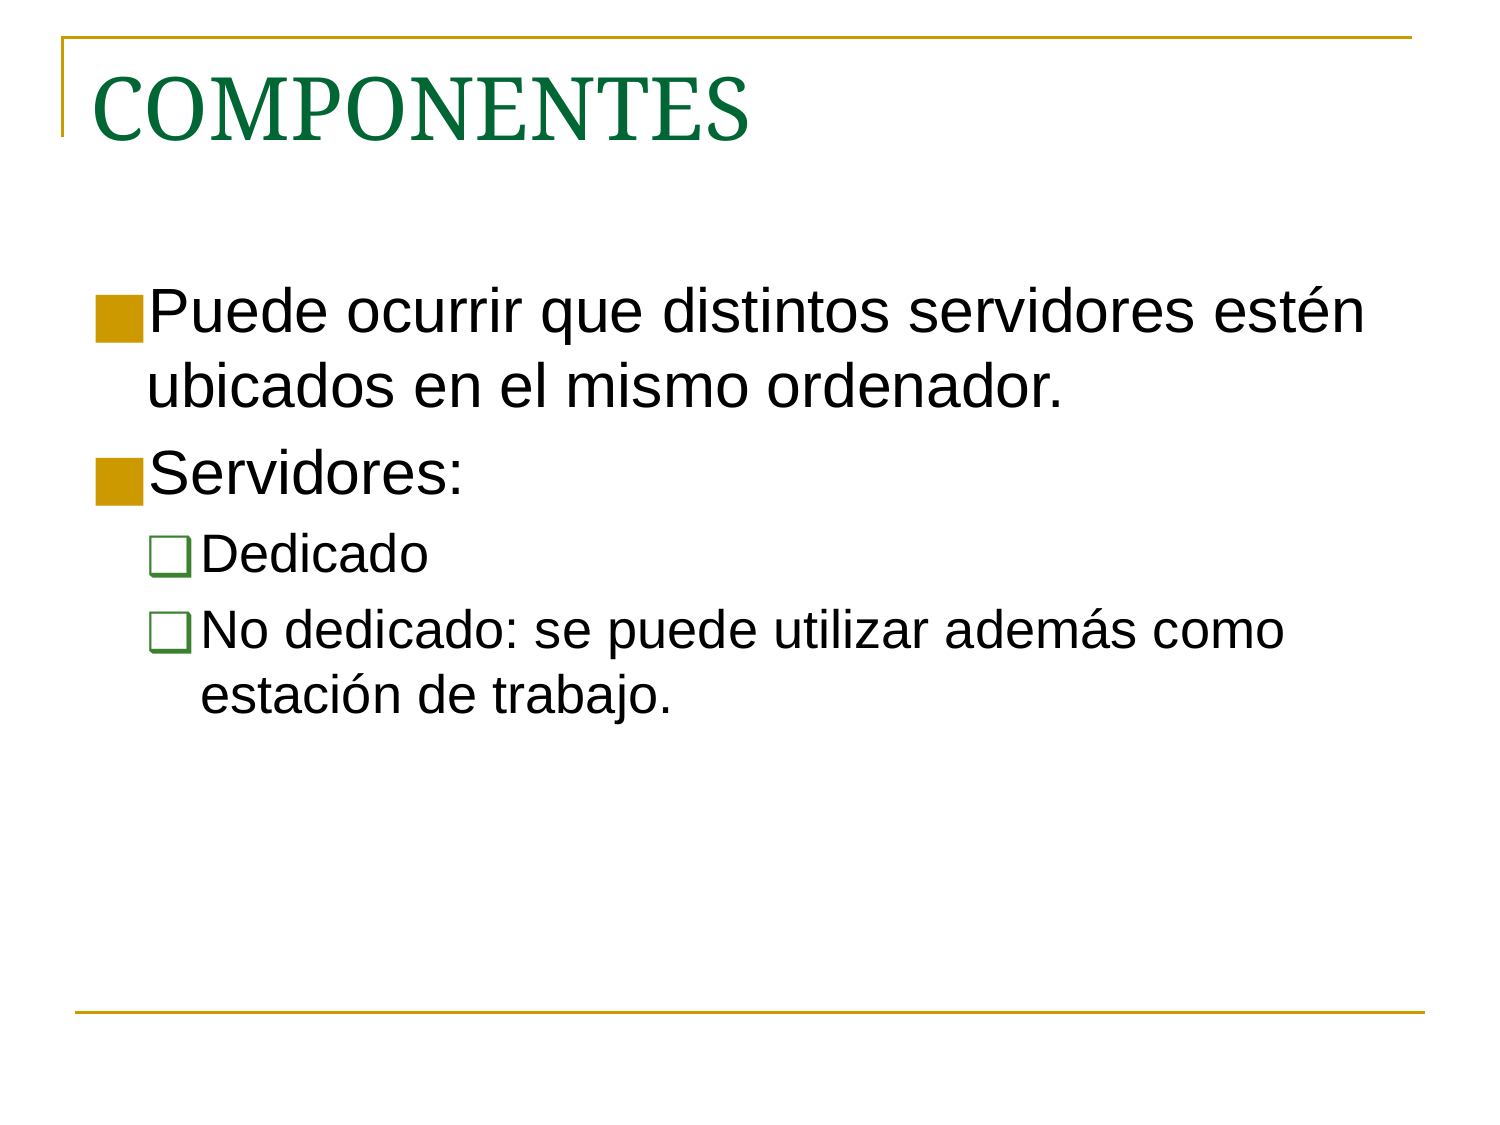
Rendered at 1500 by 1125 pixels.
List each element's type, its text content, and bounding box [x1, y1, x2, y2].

list Puede ocurrir que distintos servidores estén ubicados en el mismo ordenador. Servidores: Dedicado No dedicado: se puede utilizar además como estación de trabajo. [75, 262, 1425, 1006]
title COMPONENTES [75, 45, 1425, 233]
